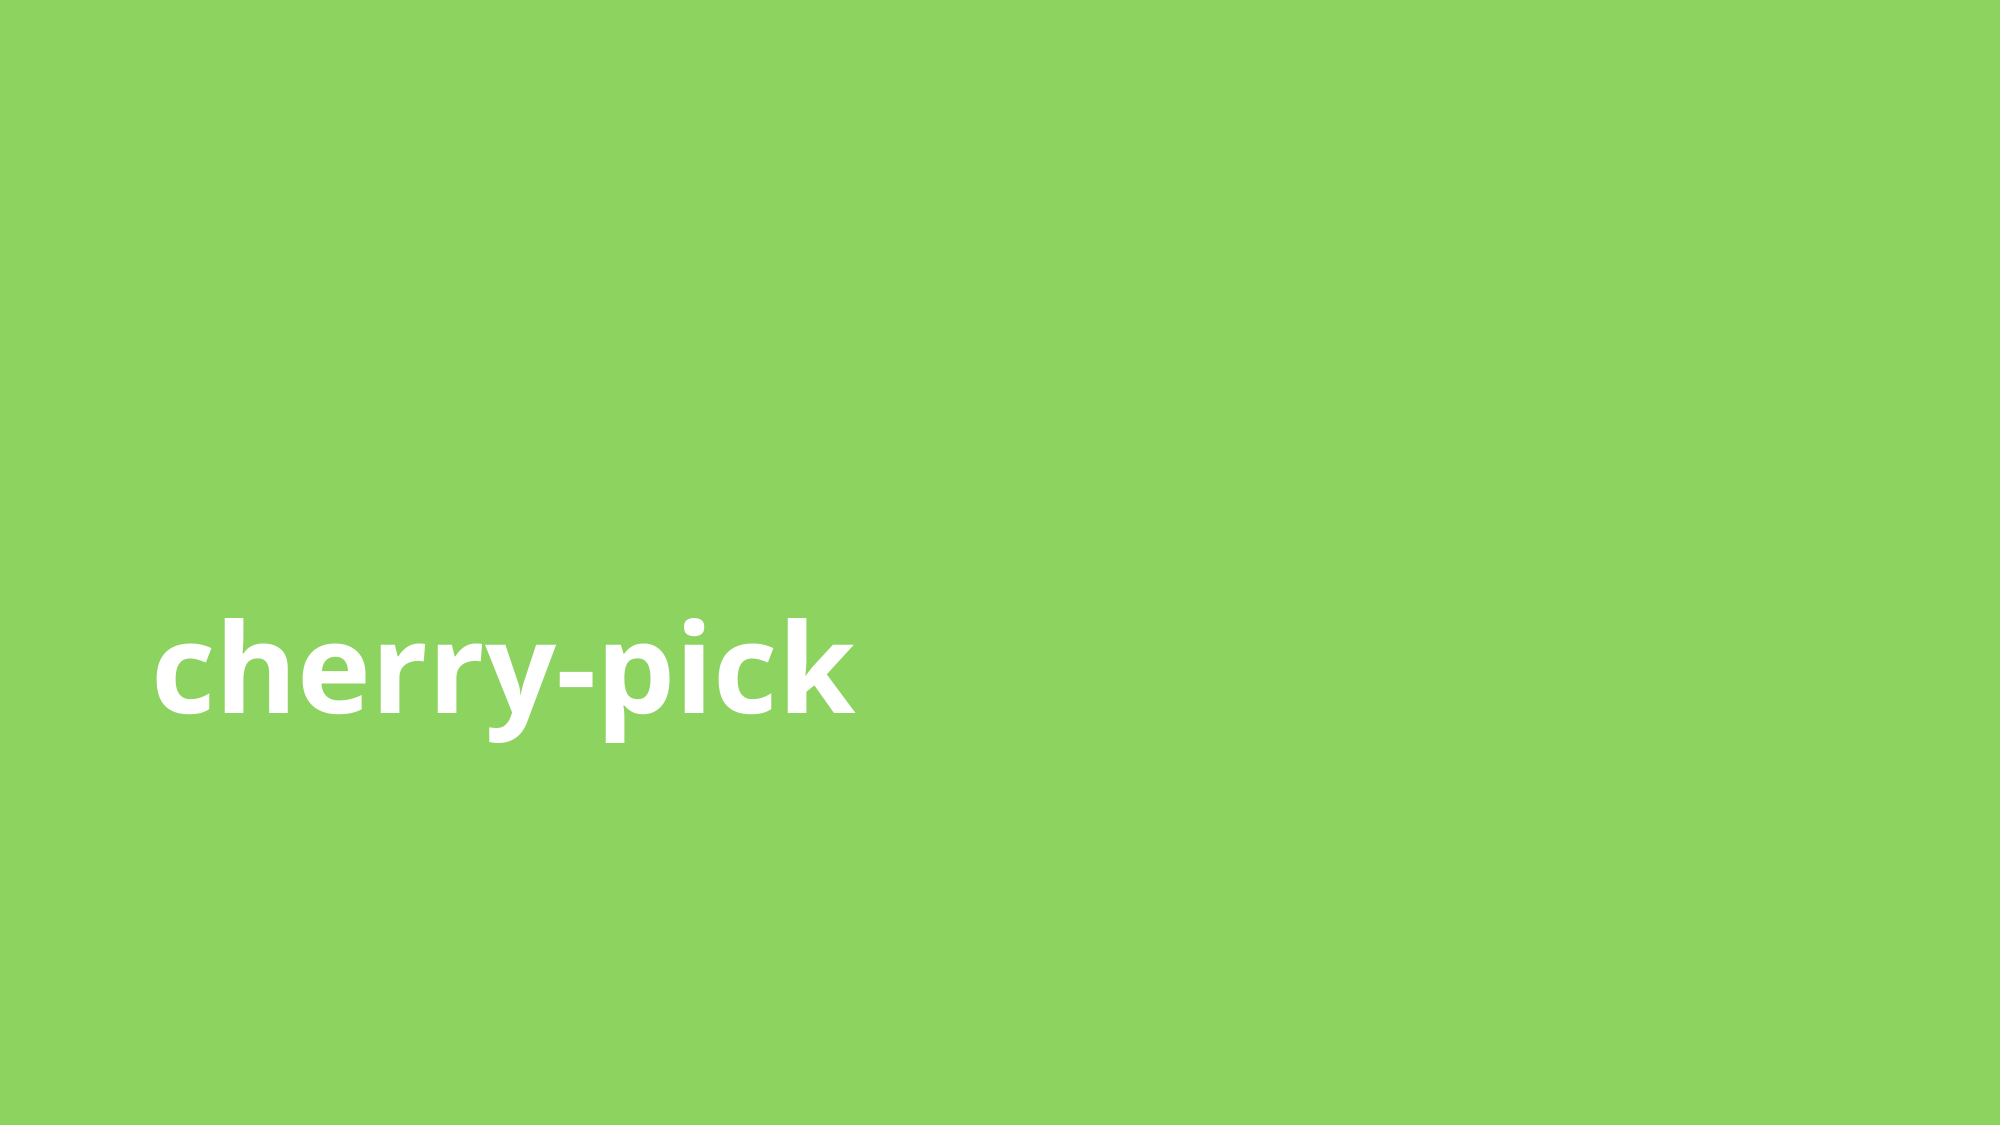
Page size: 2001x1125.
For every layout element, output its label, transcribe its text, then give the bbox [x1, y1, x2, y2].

title cherry-pick [136, 280, 1862, 749]
